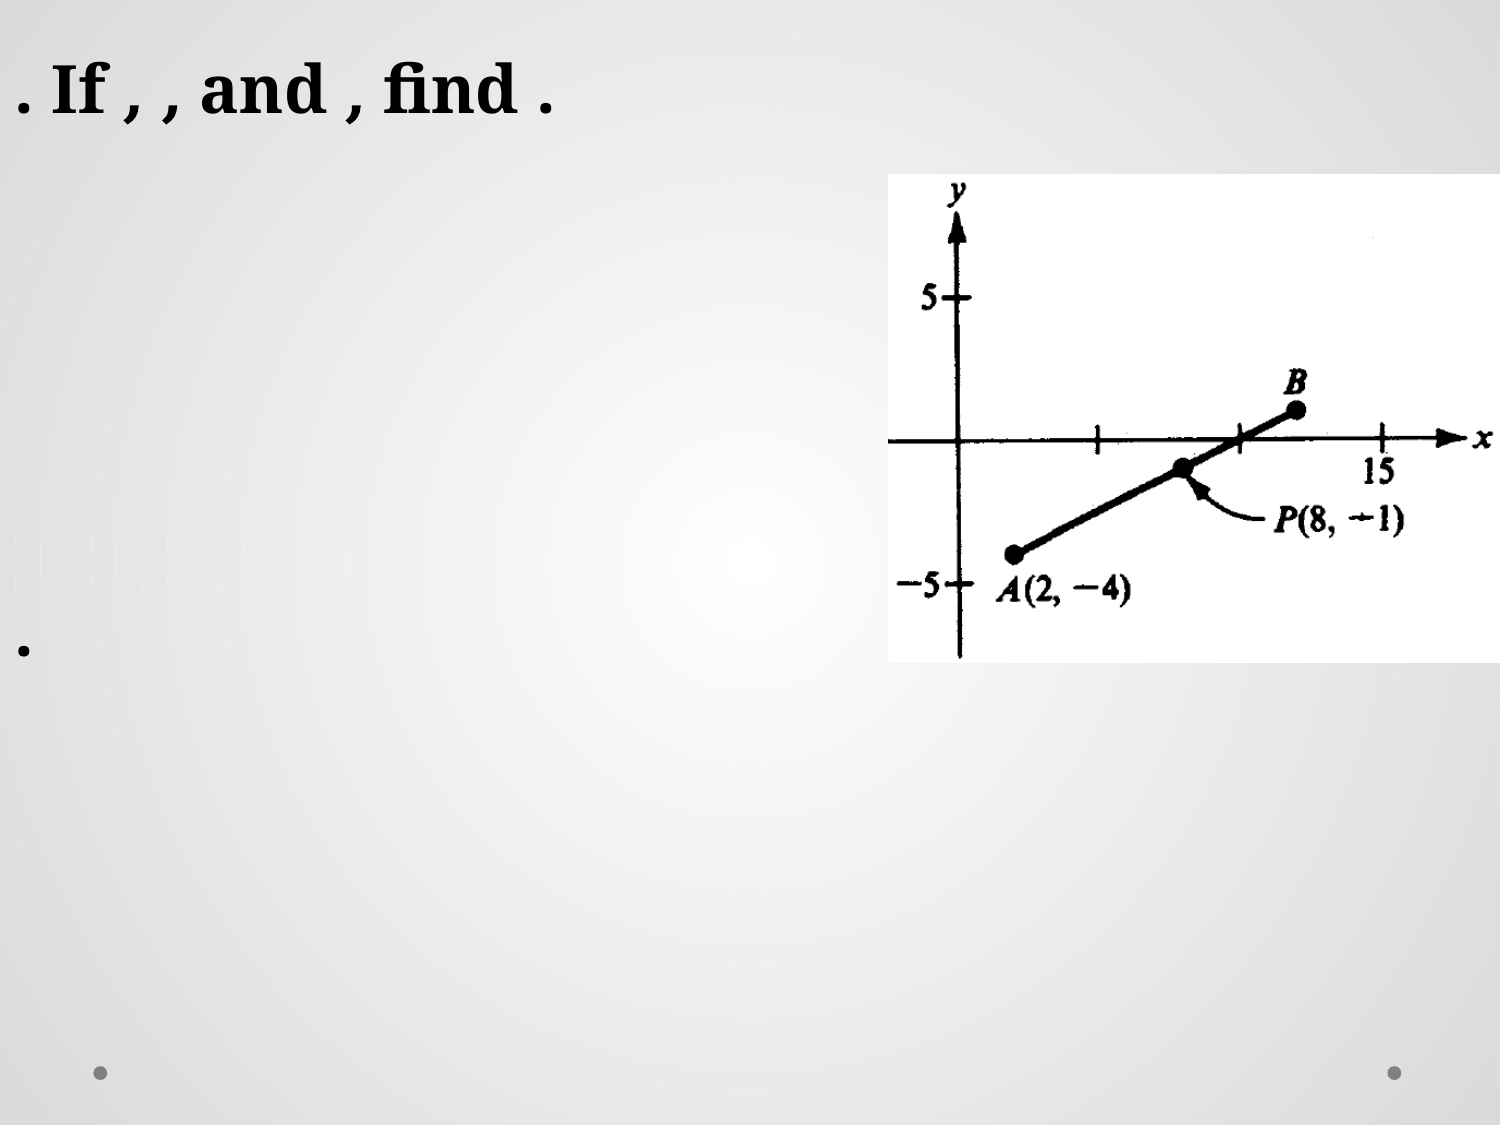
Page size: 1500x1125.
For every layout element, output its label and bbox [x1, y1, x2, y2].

picture [888, 174, 1500, 663]
